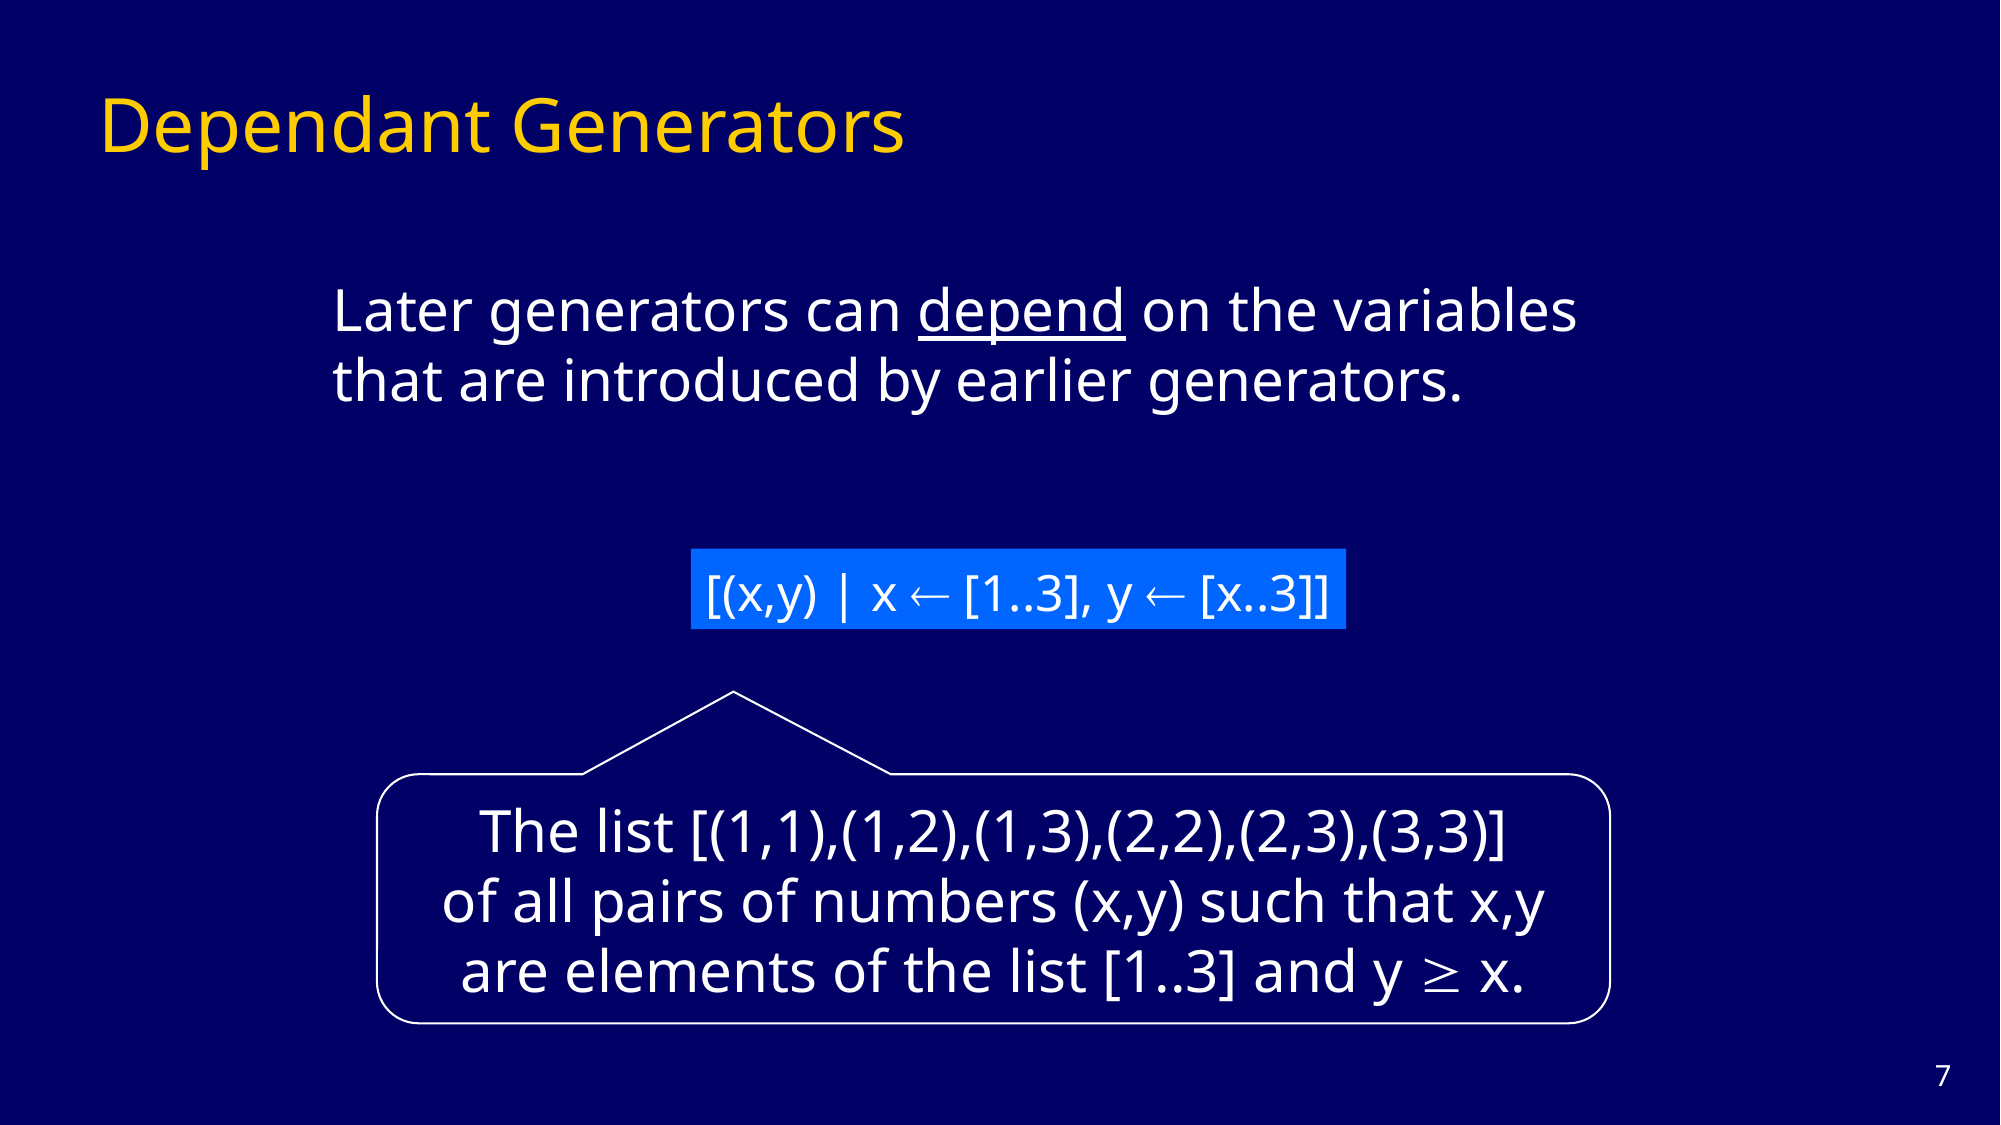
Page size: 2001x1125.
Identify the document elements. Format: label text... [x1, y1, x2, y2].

title Dependant Generators [83, 62, 1784, 175]
slide_number 6 [1833, 1049, 1967, 1101]
text_box The list [(1,1),(1,2),(1,3),(2,2),(2,3),(3,3)] of all pairs of numbers (x,y) such that x,y are elements of the list [1..3] and y  x. [376, 691, 1611, 1024]
text_box [(x,y) | x  [1..3], y  [x..3]] [690, 548, 1347, 630]
text_box Later generators can depend on the variables that are introduced by earlier generators. [318, 265, 1647, 421]
